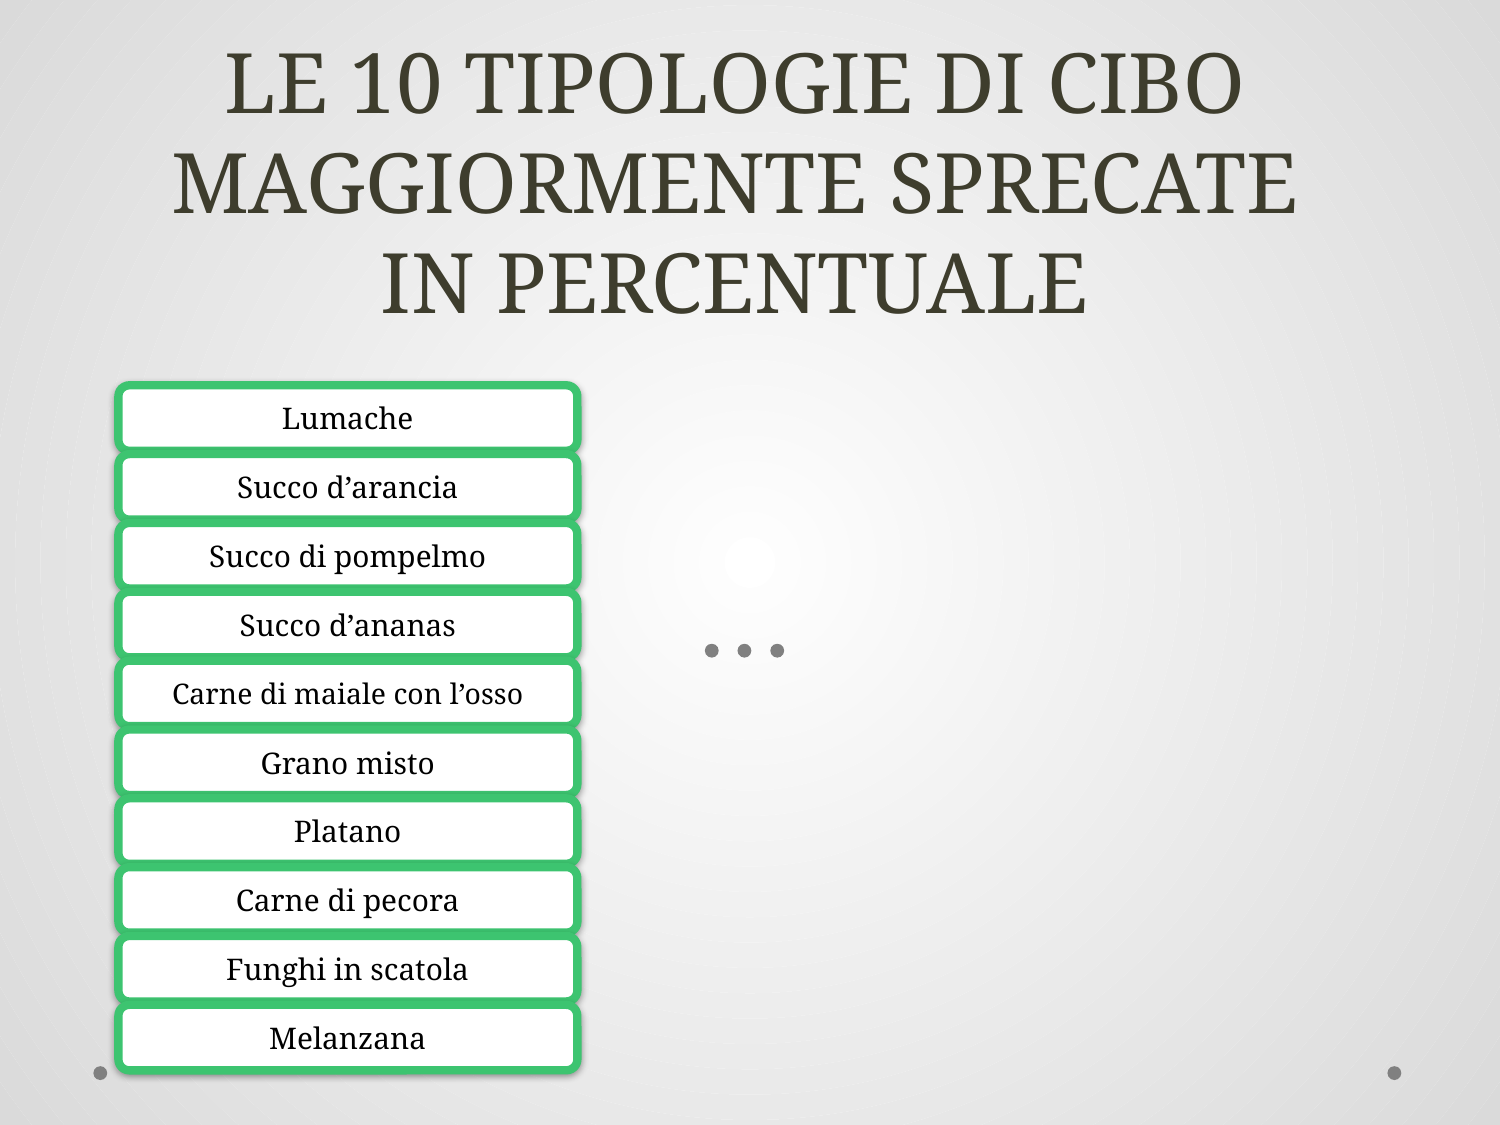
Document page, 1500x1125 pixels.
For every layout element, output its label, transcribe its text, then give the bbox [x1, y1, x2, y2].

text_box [118, 385, 1394, 1071]
title LE 10 TIPOLOGIE DI CIBO MAGGIORMENTE SPRECATE IN PERCENTUALE [123, 90, 1347, 338]
